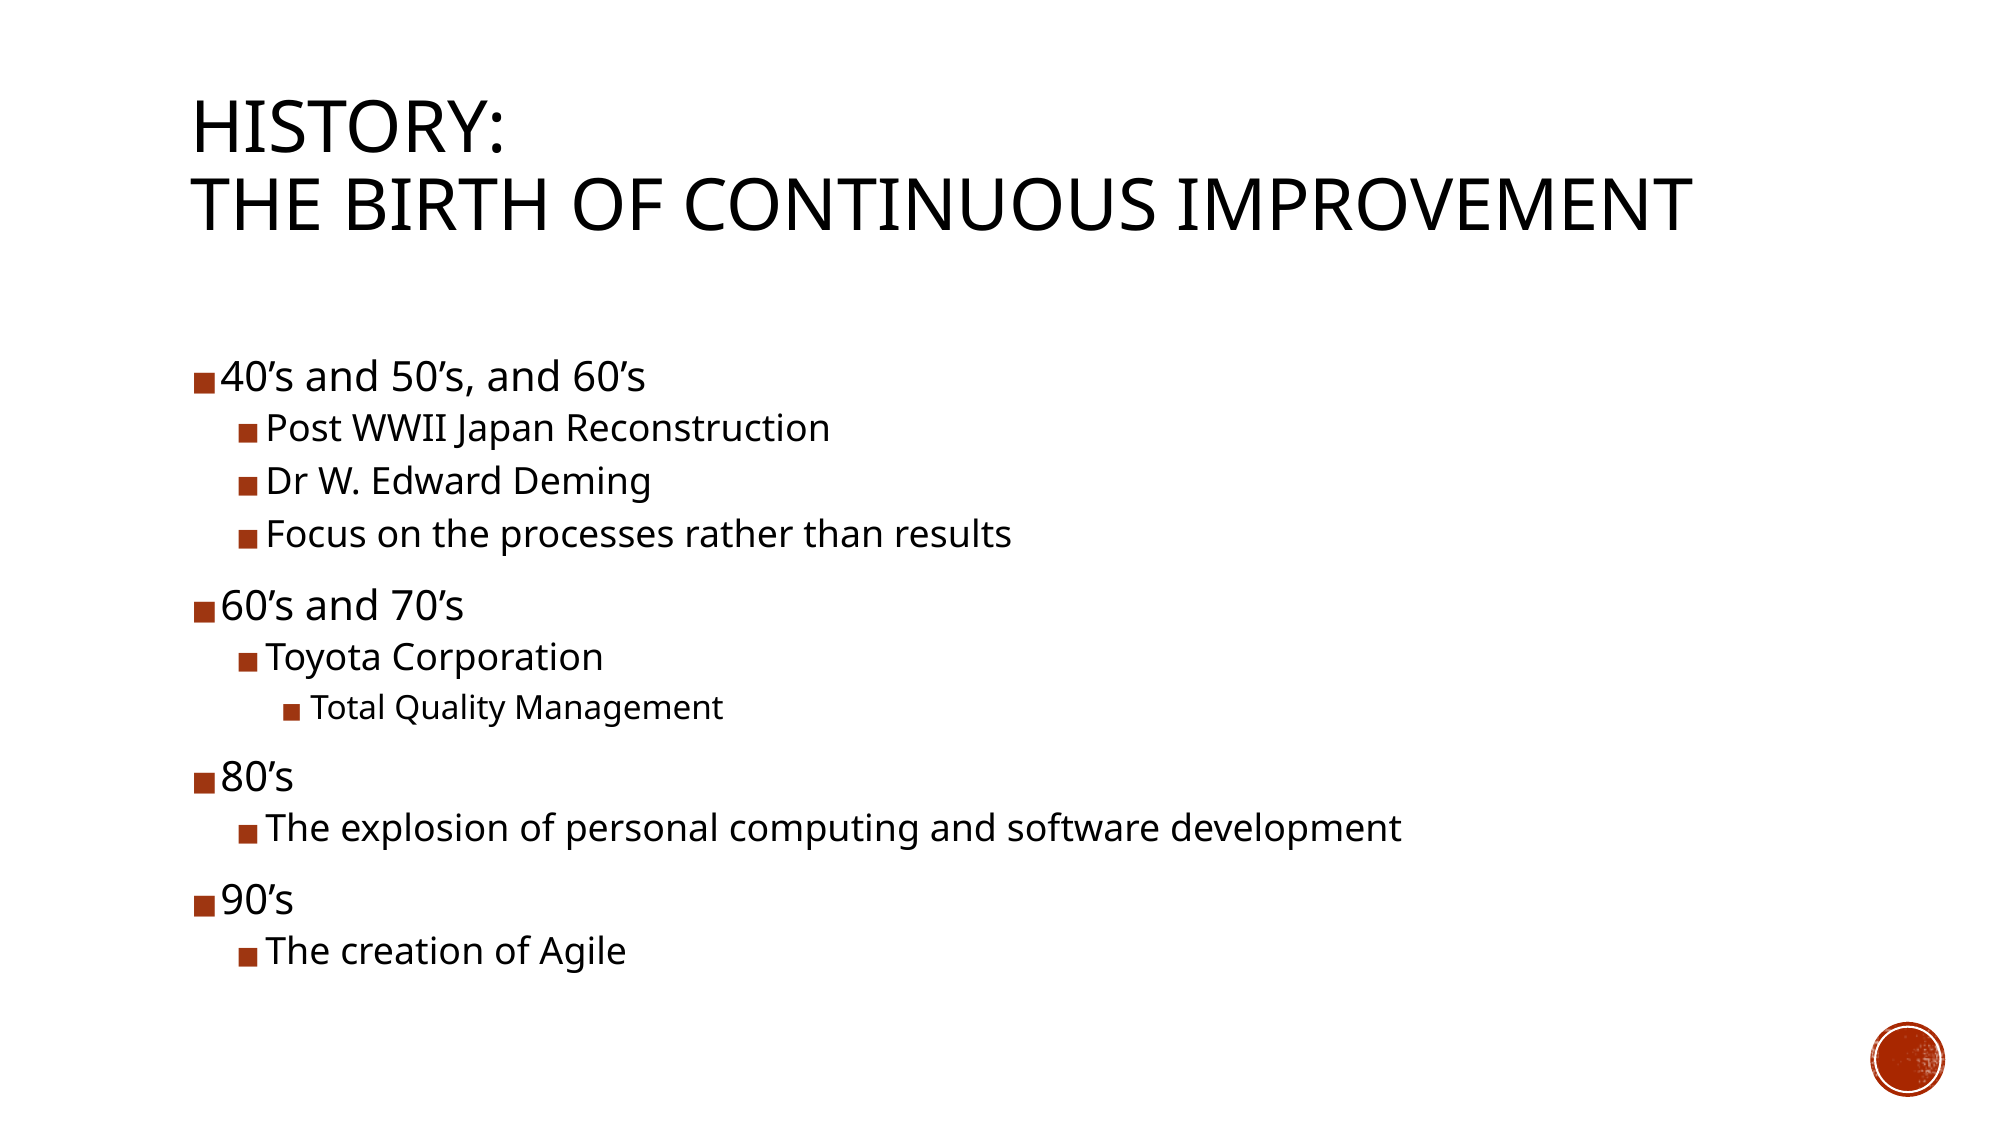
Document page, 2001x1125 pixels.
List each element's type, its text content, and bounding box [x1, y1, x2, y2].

title HISTORY: THE BIRTH OF CONTINUOUS IMPROVEMENT [175, 79, 1826, 344]
picture [1870, 1021, 1946, 1097]
list 40’s and 50’s, and 60’s Post WWII Japan Reconstruction Dr W. Edward Deming Focus on the processes rather than results 60’s and 70’s Toyota Corporation Total Quality Management 80’s The explosion of personal computing and software development 90’s The creation of Agile [175, 348, 1826, 1013]
